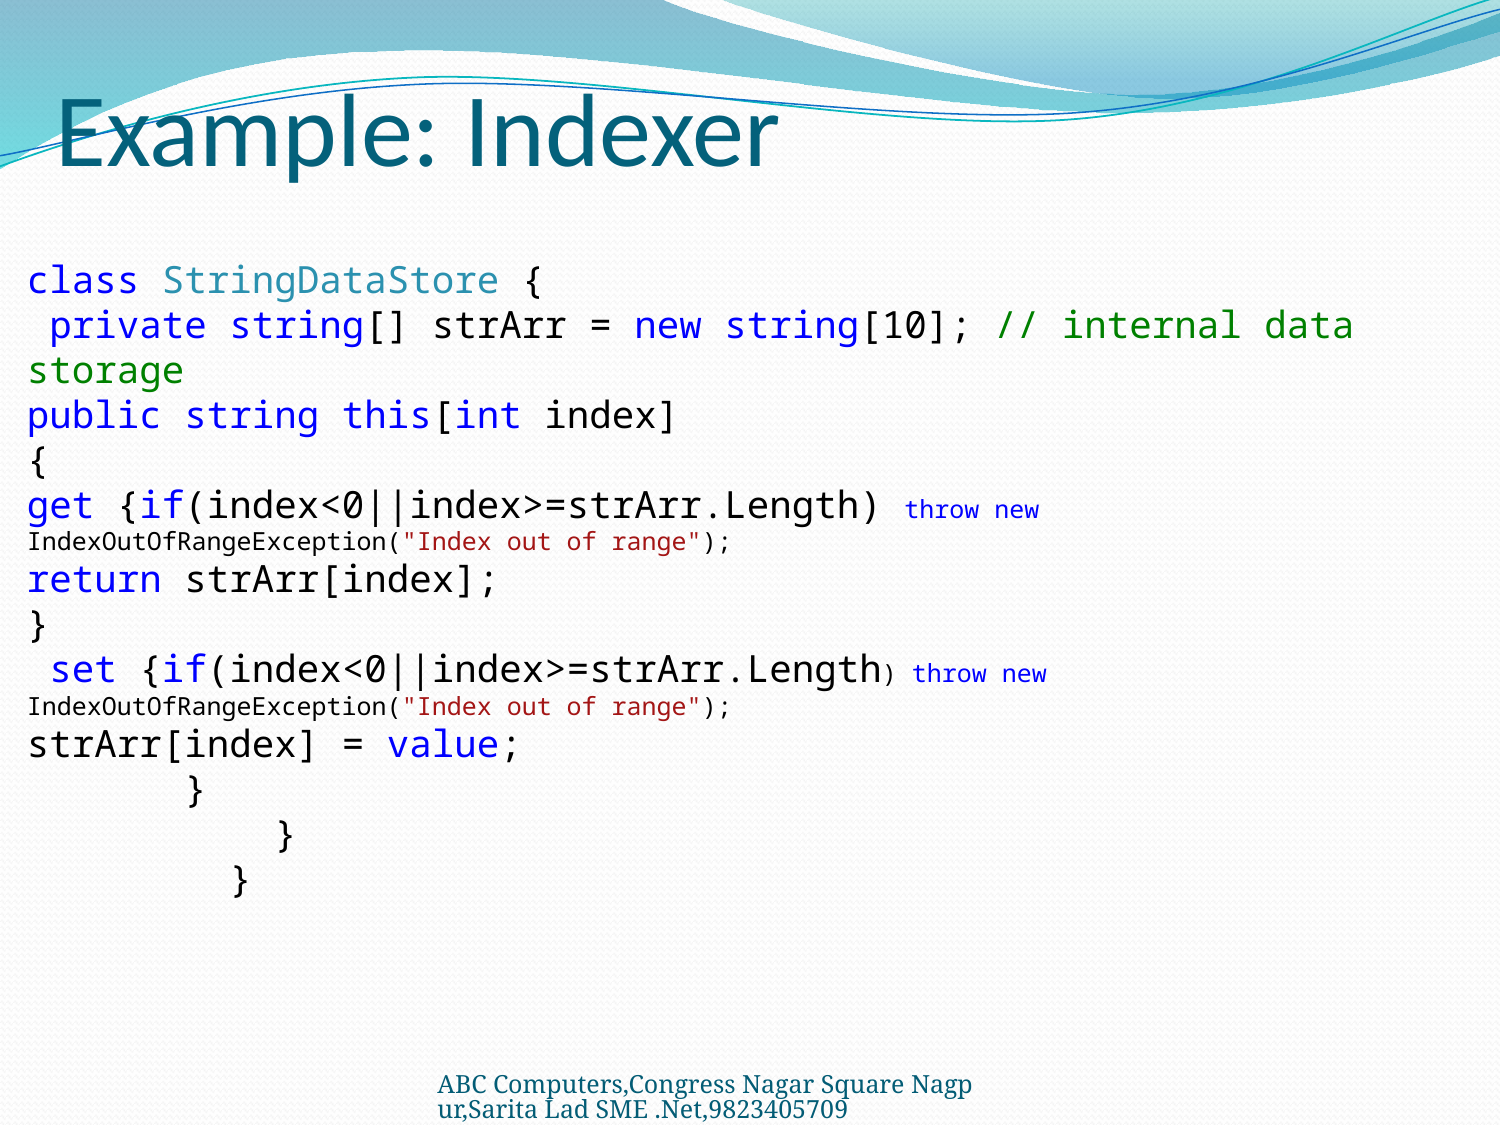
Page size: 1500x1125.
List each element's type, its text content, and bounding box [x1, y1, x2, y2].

text_box class StringDataStore { private string[] strArr = new string[10]; // internal data storage public string this[int index] { get {if(index<0||index>=strArr.Length) throw new IndexOutOfRangeException("Index out of range"); return strArr[index]; } set {if(index<0||index>=strArr.Length) throw new IndexOutOfRangeException("Index out of range"); strArr[index] = value; } } } [26, 255, 1418, 901]
footer ABC Computers,Congress Nagar Square Nagpur,Sarita Lad SME .Net,9823405709 [437, 1042, 988, 1103]
title Example: Indexer [55, 0, 1418, 188]
